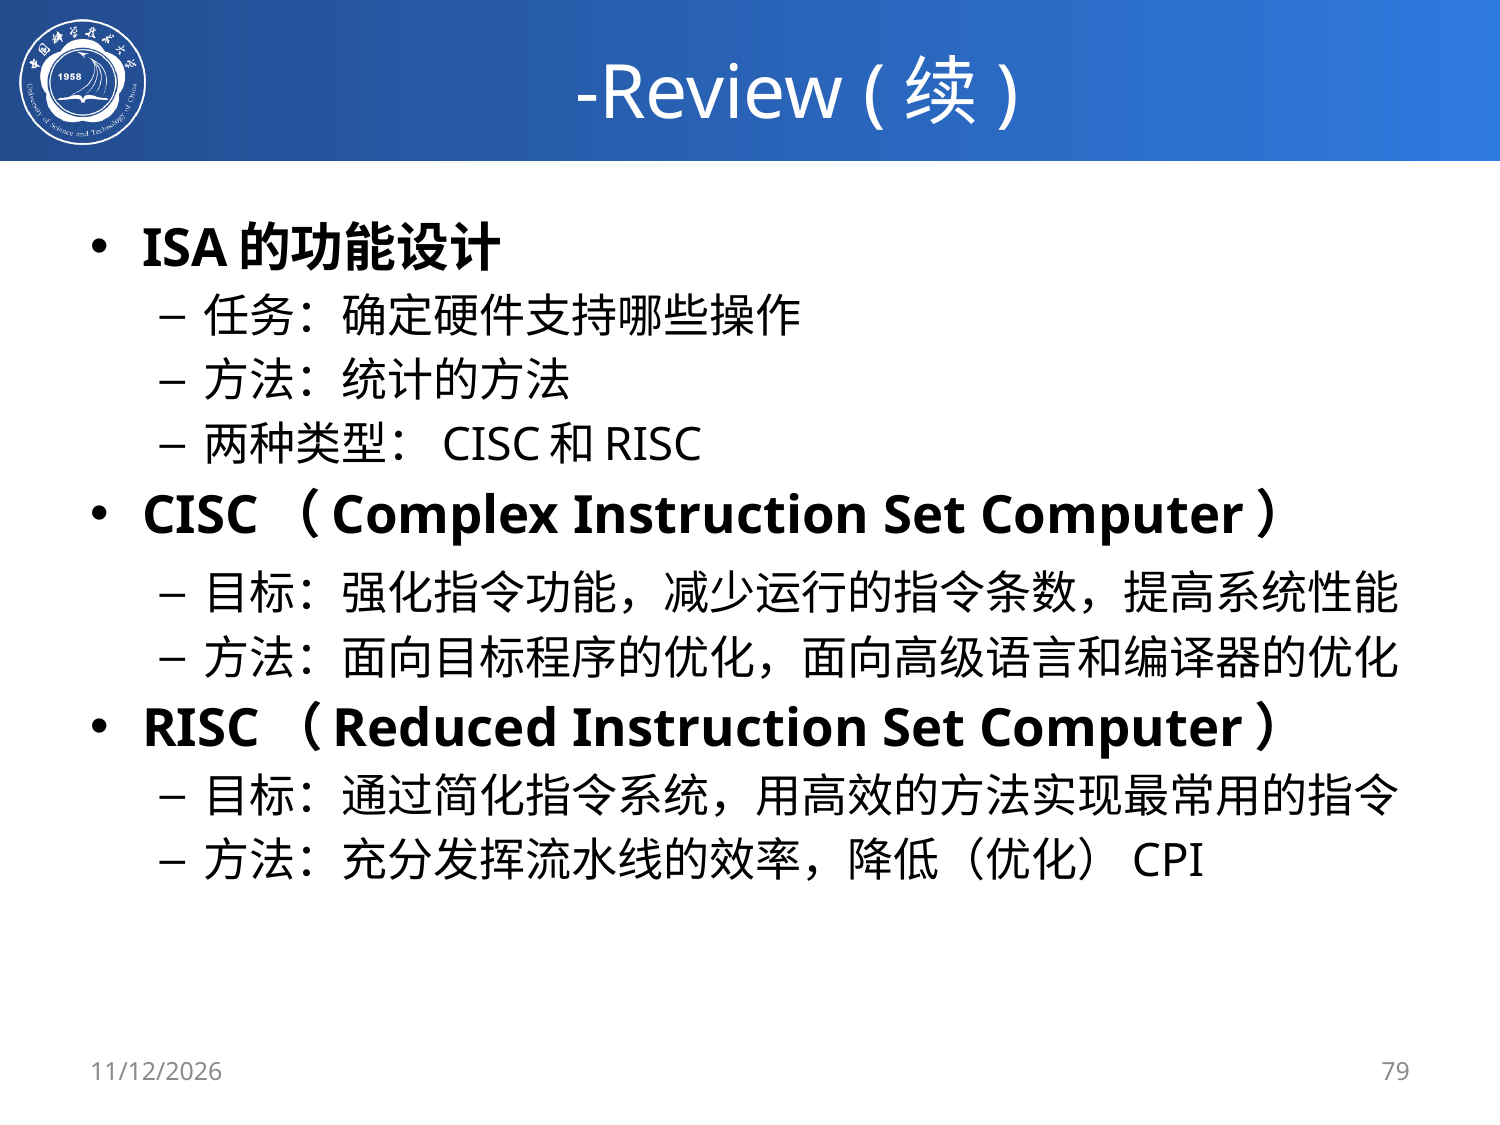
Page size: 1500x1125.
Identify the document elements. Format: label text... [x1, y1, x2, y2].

slide_number 79 [1074, 1042, 1425, 1103]
list ISA的功能设计 任务：确定硬件支持哪些操作 方法：统计的方法 两种类型：CISC和RISC CISC（Complex Instruction Set Computer） 目标：强化指令功能，减少运行的指令条数，提高系统性能 方法：面向目标程序的优化，面向高级语言和编译器的优化 RISC（Reduced Instruction Set Computer） 目标：通过简化指令系统，用高效的方法实现最常用的指令 方法：充分发挥流水线的效率，降低（优化）CPI [75, 206, 1425, 1036]
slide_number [75, 1042, 425, 1103]
picture [19, 19, 146, 145]
title -Review (续) [169, 24, 1425, 153]
